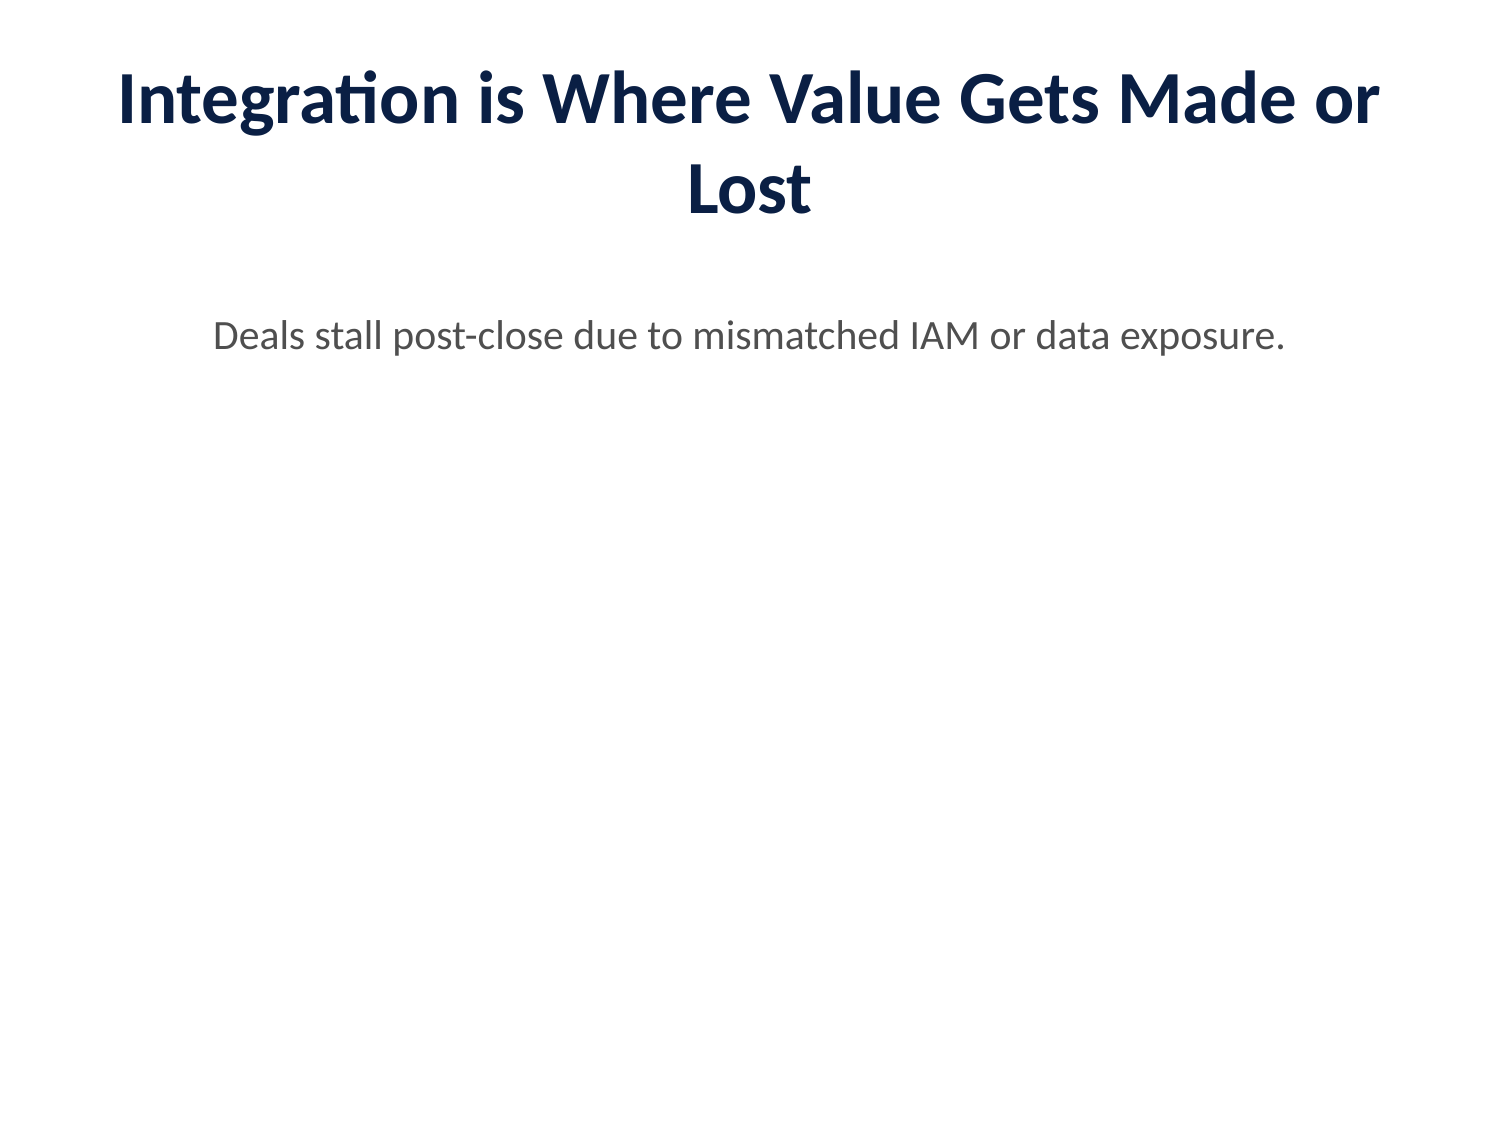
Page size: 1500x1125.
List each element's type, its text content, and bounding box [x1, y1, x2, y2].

title Integration is Where Value Gets Made or Lost [75, 45, 1425, 233]
text_box Deals stall post-close due to mismatched IAM or data exposure. [198, 299, 1302, 365]
